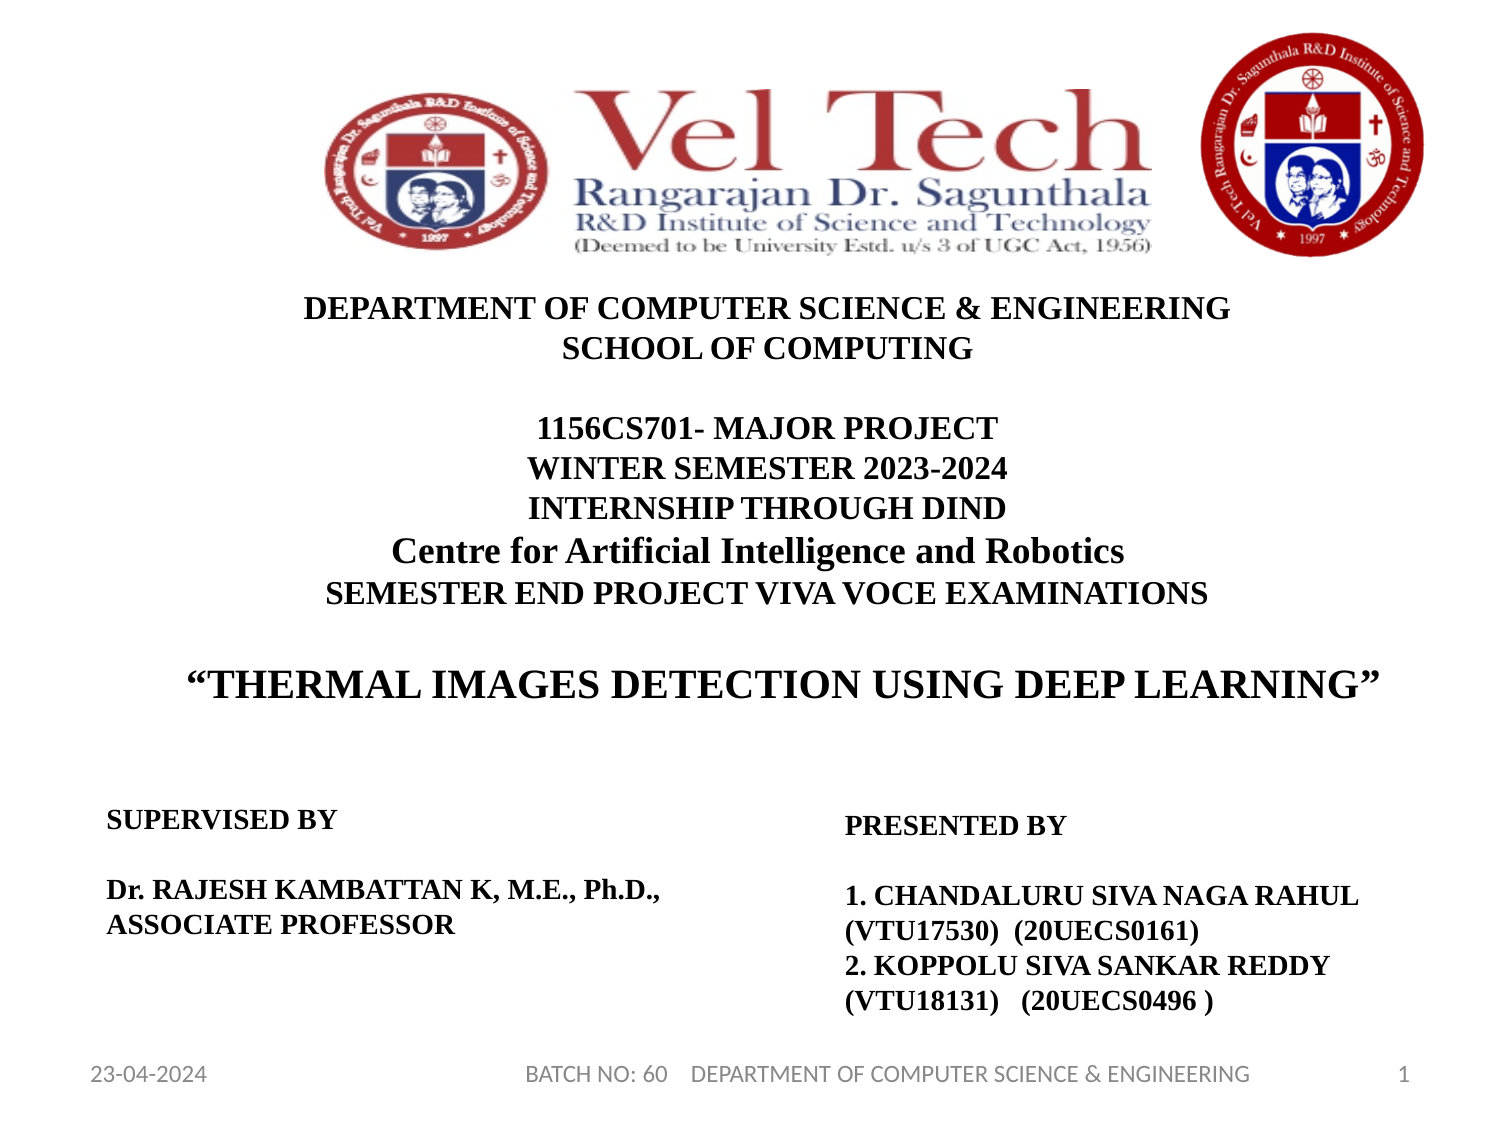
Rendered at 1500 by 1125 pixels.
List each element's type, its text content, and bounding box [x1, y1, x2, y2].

footer BATCH NO: 60 DEPARTMENT OF COMPUTER SCIENCE & ENGINEERING [410, 1035, 1366, 1110]
text_box PRESENTED BY 1. CHANDALURU SIVA NAGA RAHUL (VTU17530) (20UECS0161) 2. KOPPOLU SIVA SANKAR REDDY (VTU18131) (20UECS0496 ) [829, 798, 1465, 1024]
slide_number 1 [1366, 1042, 1425, 1103]
text_box “THERMAL IMAGES DETECTION USING DEEP LEARNING” [139, 649, 1428, 715]
text_box SUPERVISED BY Dr. RAJESH KAMBATTAN K, M.E., Ph.D., ASSOCIATE PROFESSOR [91, 792, 750, 948]
text_box DEPARTMENT OF COMPUTER SCIENCE & ENGINEERING SCHOOL OF COMPUTING 1156CS701- MAJOR PROJECT WINTER SEMESTER 2023-2024 INTERNSHIP THROUGH DIND Centre for Artificial Intelligence and Robotics SEMESTER END PROJECT VIVA VOCE EXAMINATIONS [123, 278, 1412, 664]
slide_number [75, 1042, 425, 1103]
picture [1200, 32, 1425, 258]
picture [324, 89, 1152, 256]
